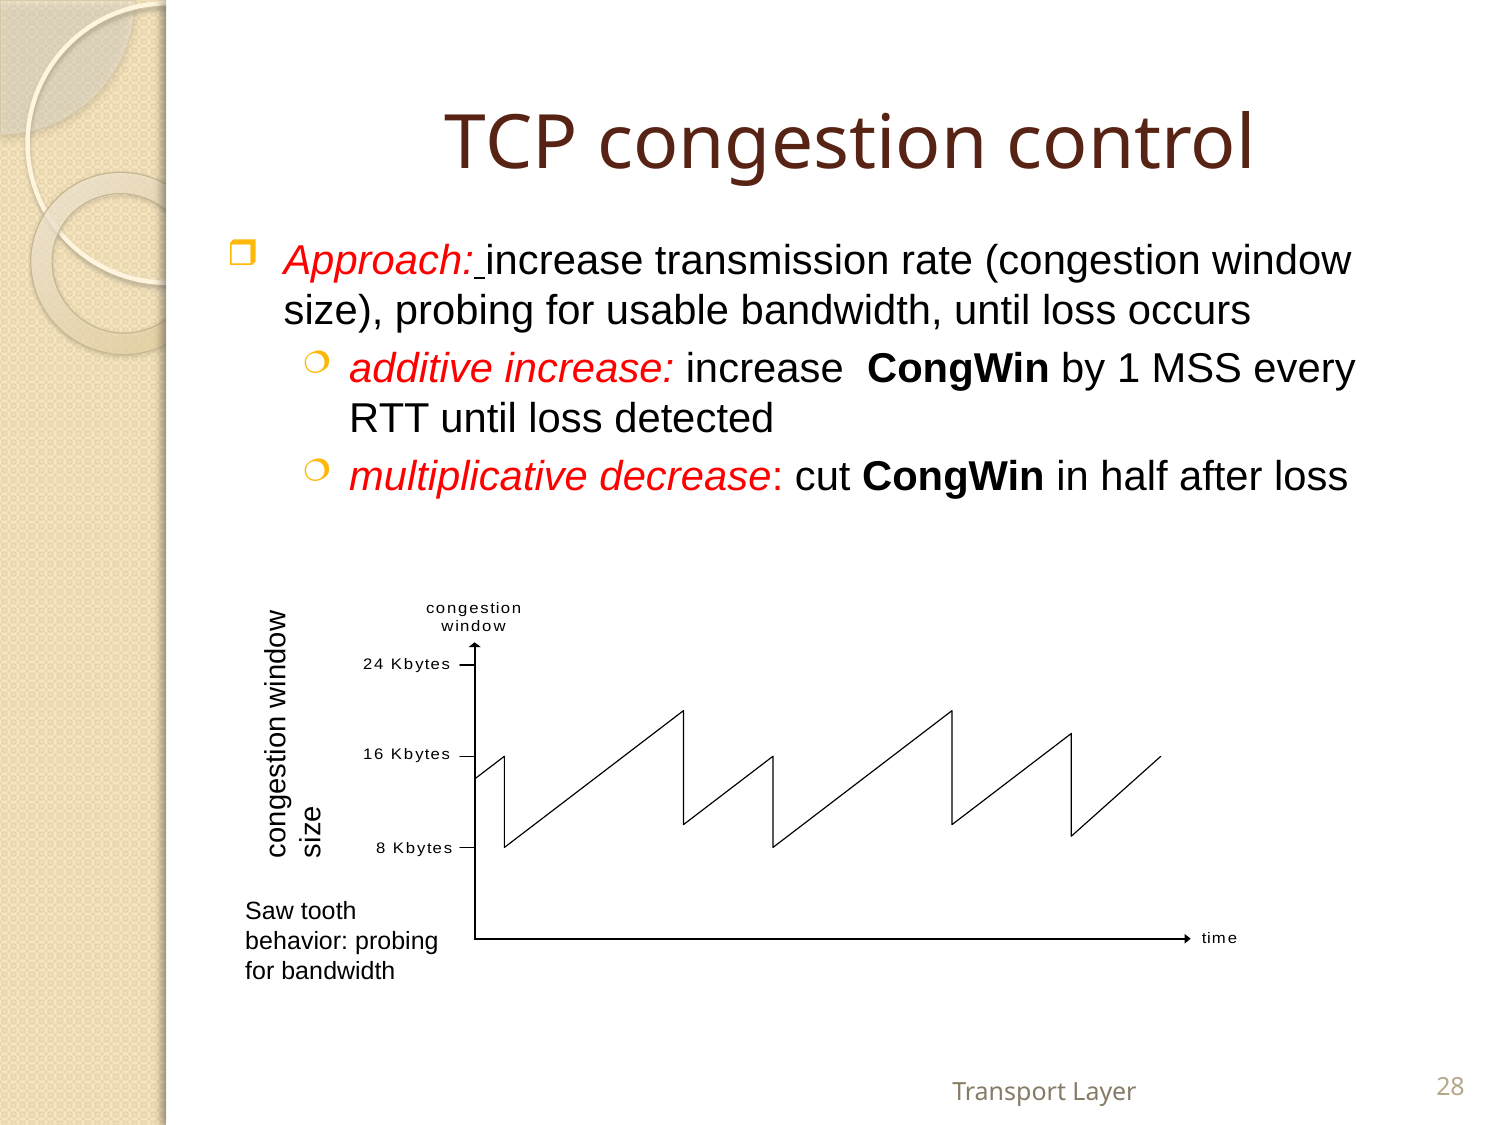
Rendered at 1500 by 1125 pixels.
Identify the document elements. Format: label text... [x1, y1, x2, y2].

title TCP congestion control [235, 45, 1466, 233]
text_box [224, 599, 1351, 994]
slide_number 28 [1413, 1034, 1488, 1113]
footer Transport Layer [937, 1034, 1413, 1113]
text_box Approach: increase transmission rate (congestion window size), probing for usable bandwidth, until loss occurs additive increase: increase CongWin by 1 MSS every RTT until loss detected multiplicative decrease: cut CongWin in half after loss [212, 224, 1413, 563]
